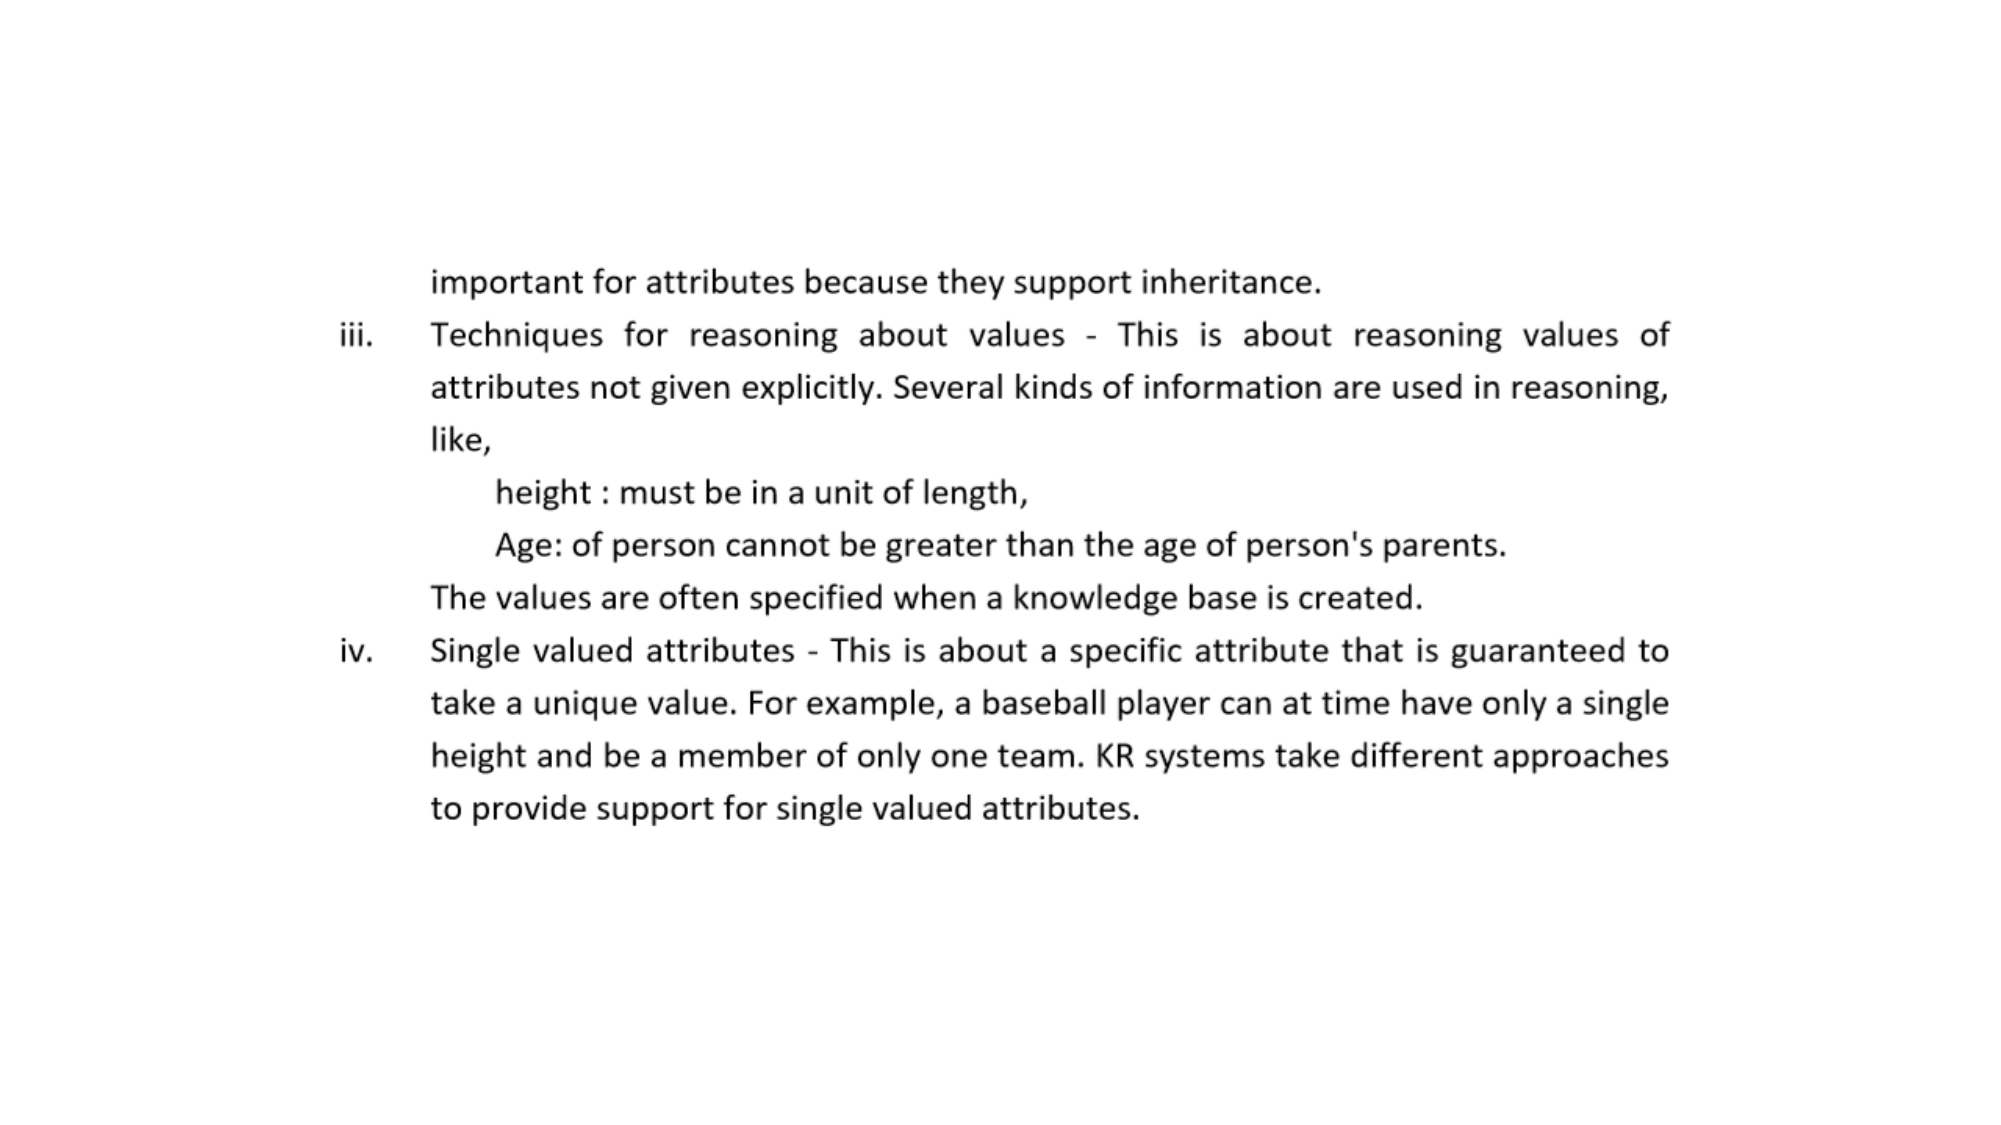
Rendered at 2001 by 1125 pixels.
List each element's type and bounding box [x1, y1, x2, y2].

picture [272, 255, 1728, 870]
